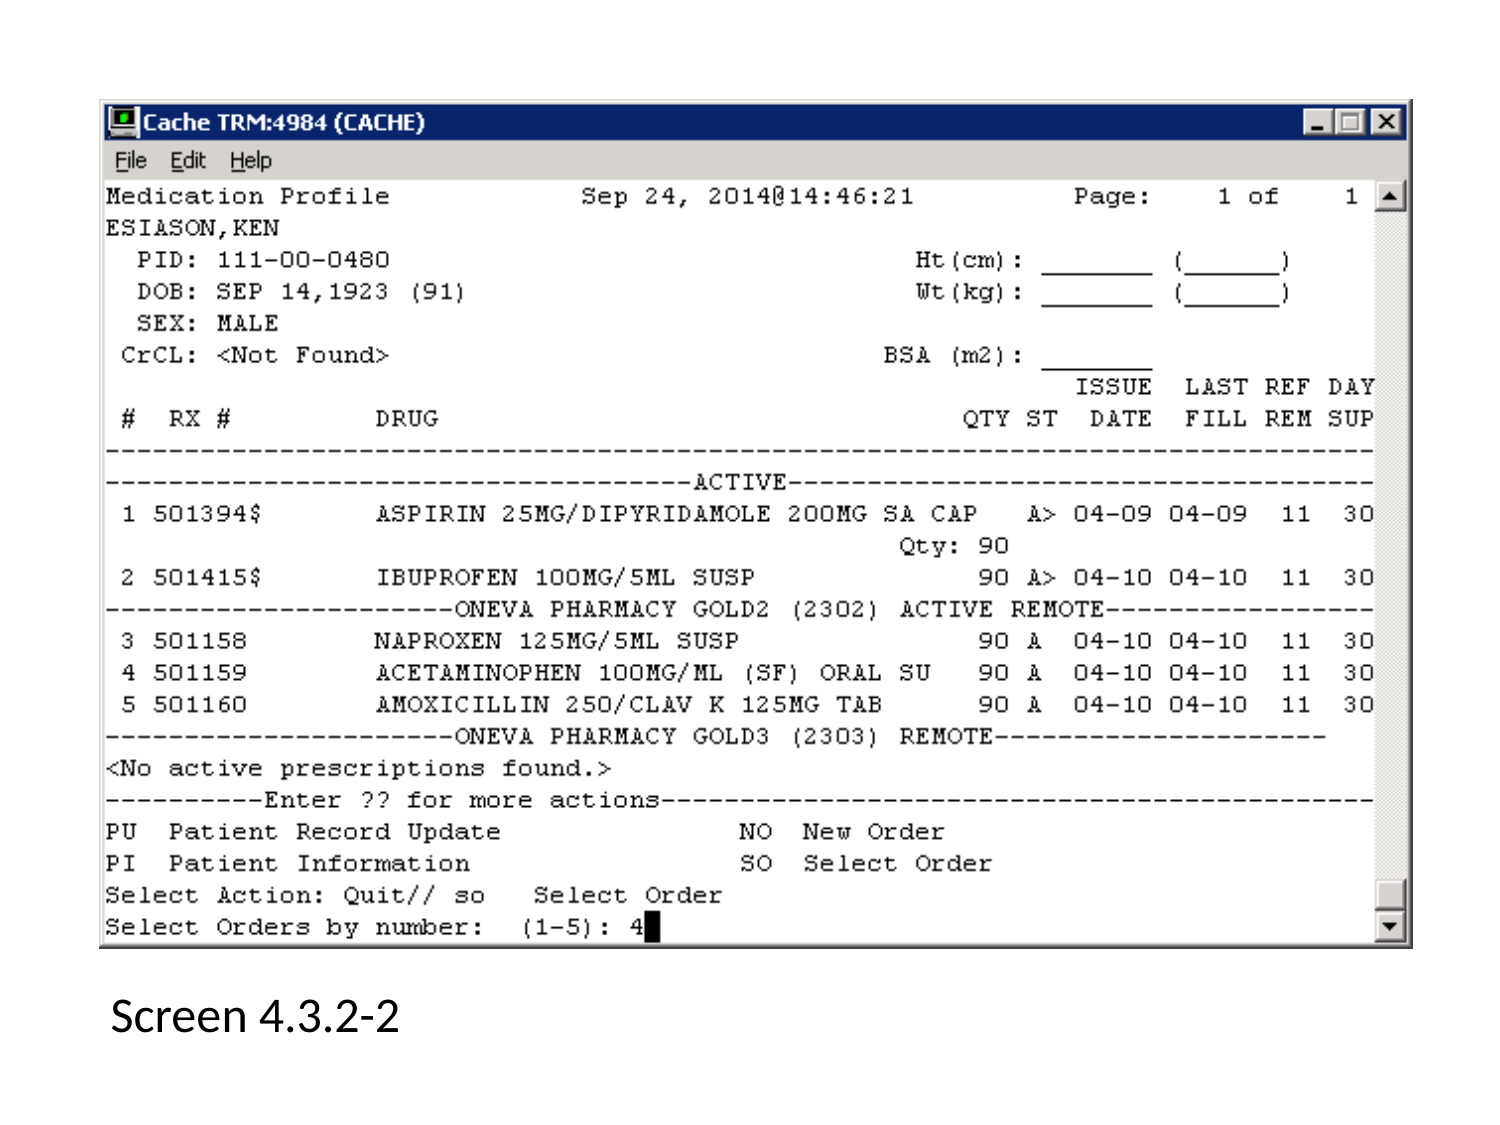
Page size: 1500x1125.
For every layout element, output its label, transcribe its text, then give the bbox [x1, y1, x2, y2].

picture [99, 99, 1413, 949]
list Screen 4.3.2-2 [95, 975, 1409, 1055]
